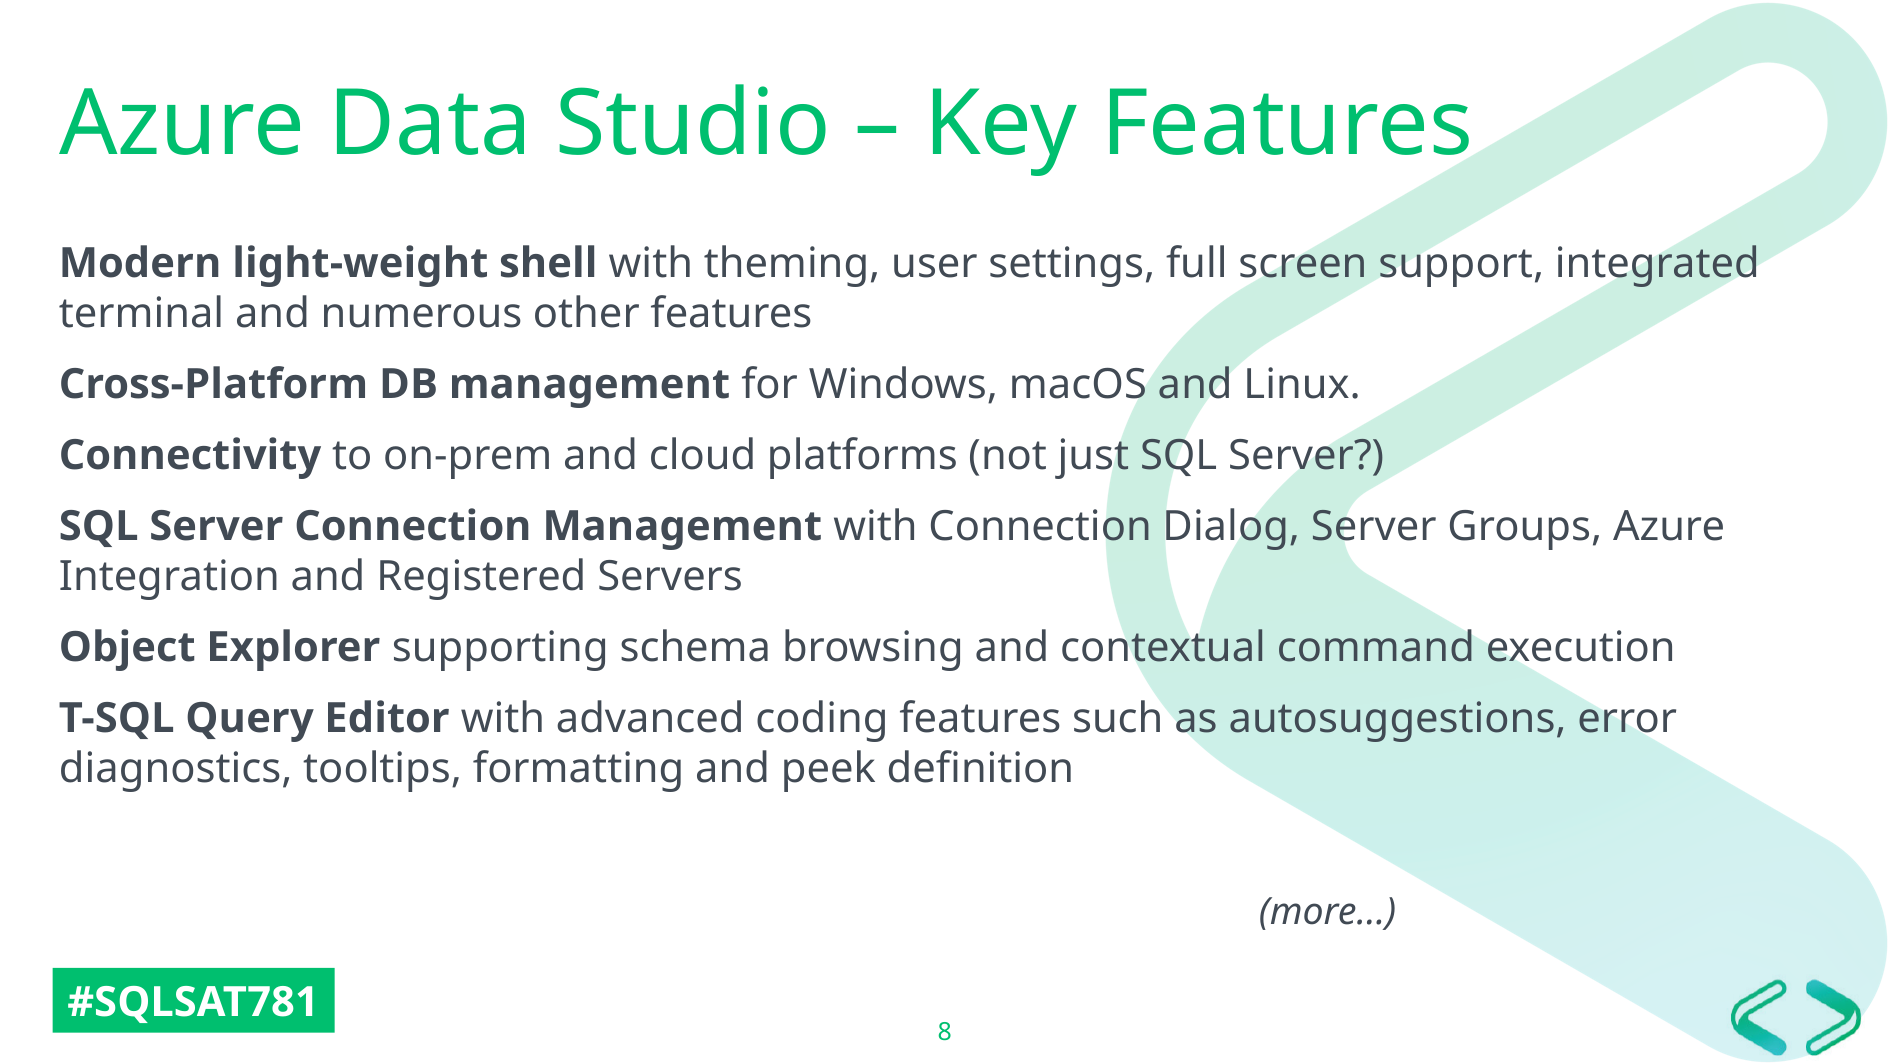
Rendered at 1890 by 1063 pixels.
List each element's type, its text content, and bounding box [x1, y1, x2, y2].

slide_number 8 [732, 1003, 1158, 1061]
picture [1719, 967, 1865, 1061]
title Azure Data Studio – Key Features [59, 59, 1831, 178]
list Modern light-weight shell with theming, user settings, full screen support, integrated terminal and numerous other features Cross-Platform DB management for Windows, macOS and Linux. Connectivity to on-prem and cloud platforms (not just SQL Server?) SQL Server Connection Management with Connection Dialog, Server Groups, Azure Integration and Registered Servers Object Explorer supporting schema browsing and contextual command execution T-SQL Query Editor with advanced coding features such as autosuggestions, error diagnostics, tooltips, formatting and peek definition (more…) [59, 236, 1831, 1004]
